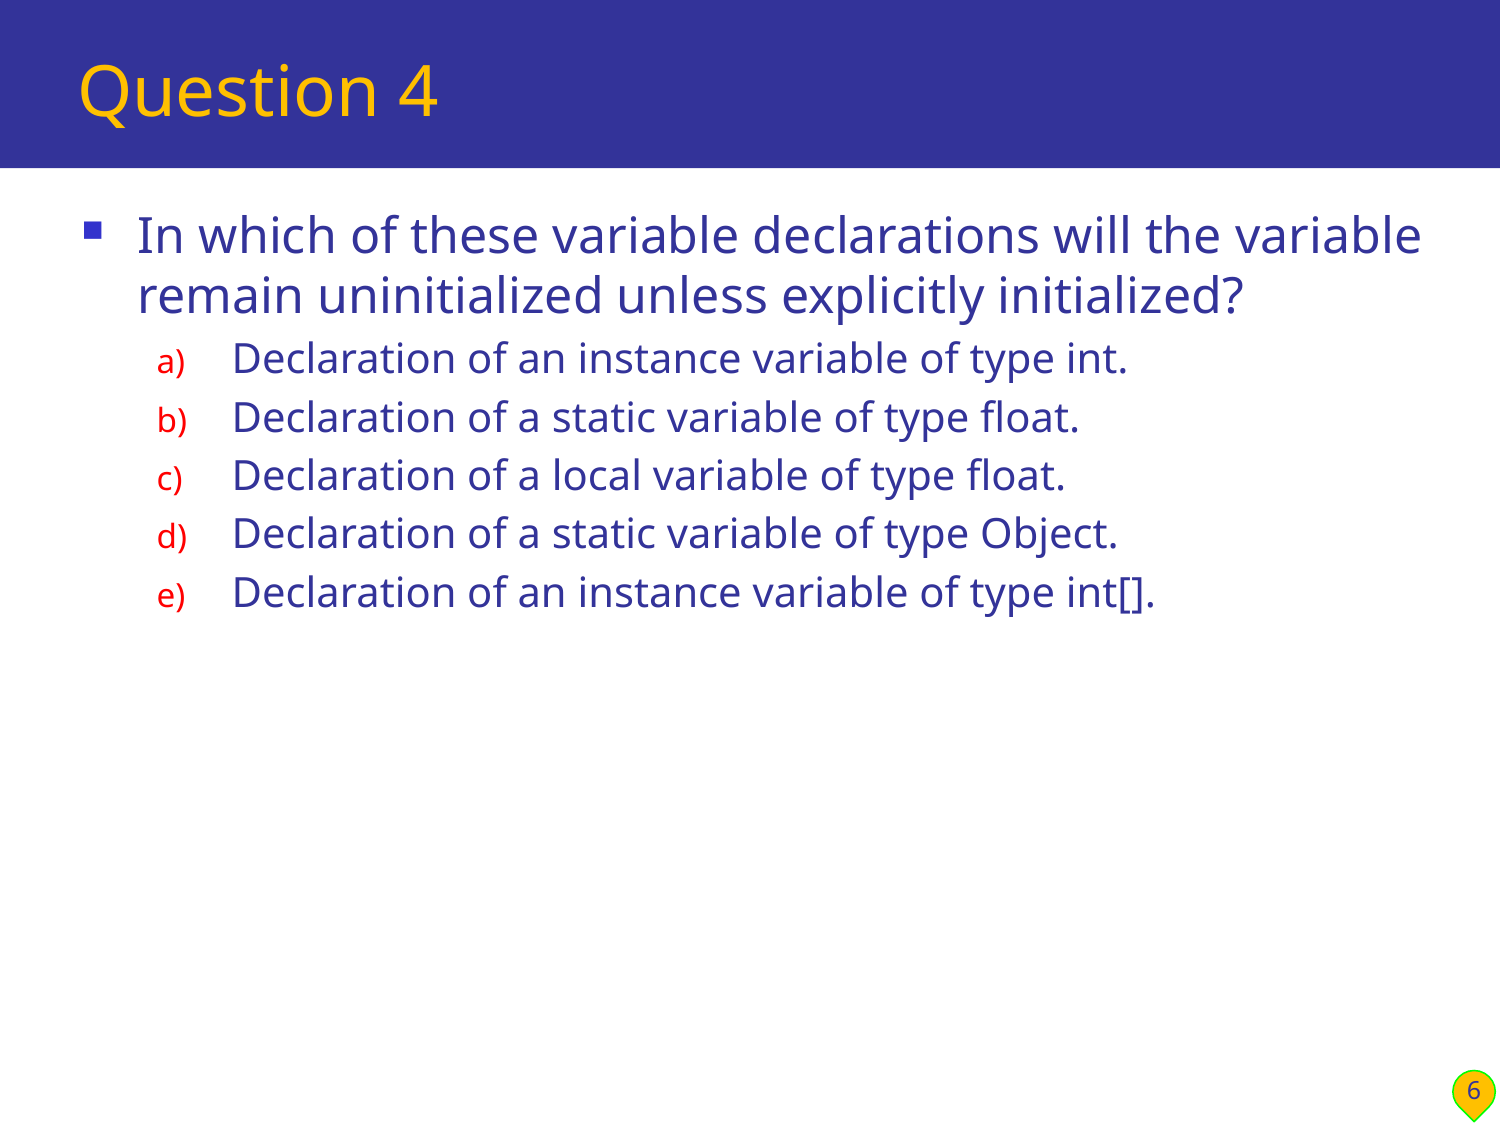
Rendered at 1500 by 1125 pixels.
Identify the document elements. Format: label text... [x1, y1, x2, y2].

list In which of these variable declarations will the variable remain uninitialized unless explicitly initialized? Declaration of an instance variable of type int. Declaration of a static variable of type float. Declaration of a local variable of type float. Declaration of a static variable of type Object. Declaration of an instance variable of type int[]. [66, 196, 1460, 1007]
footer 6 [1431, 1040, 1500, 1117]
title Question 4 [61, 24, 1465, 139]
